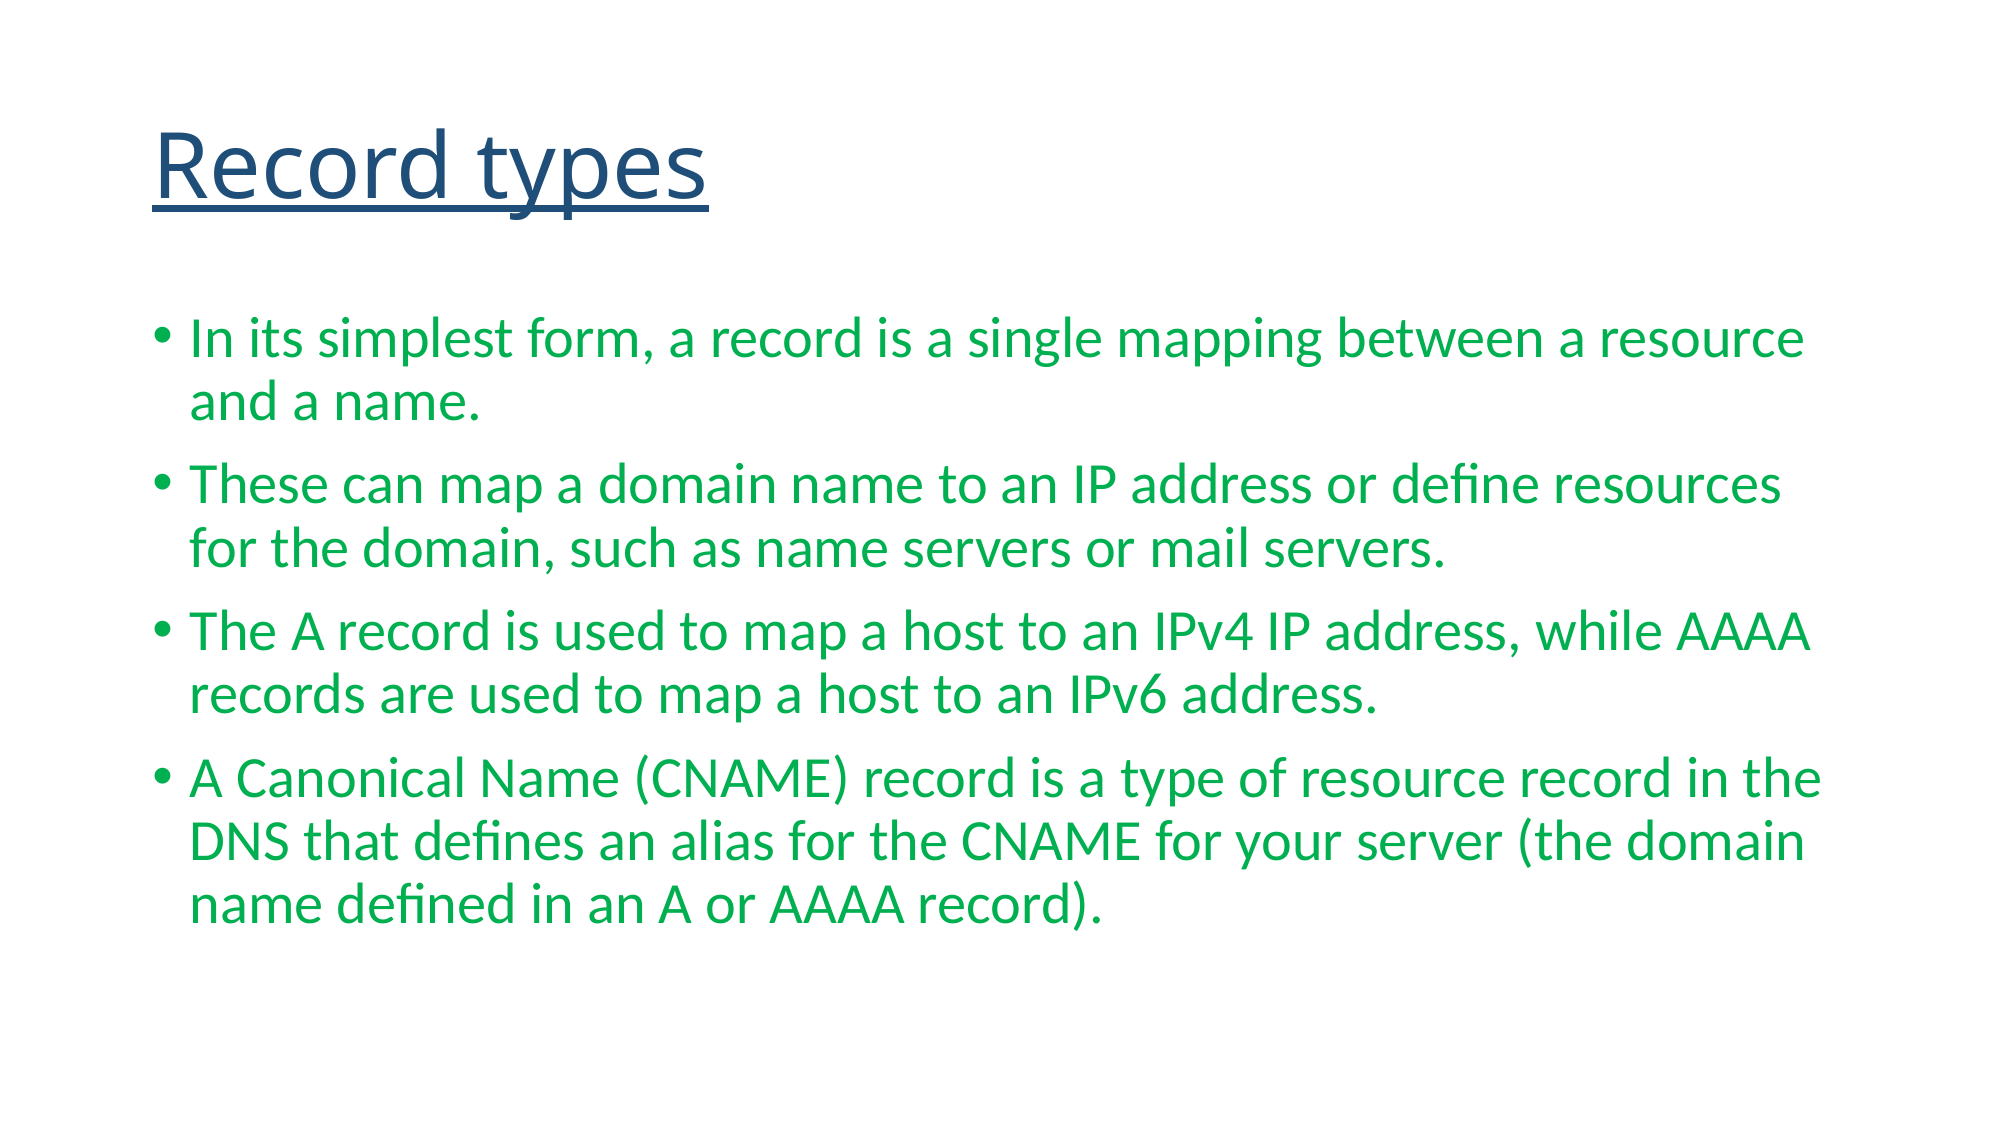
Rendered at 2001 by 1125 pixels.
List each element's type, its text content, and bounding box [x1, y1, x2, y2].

list In its simplest form, a record is a single mapping between a resource and a name. These can map a domain name to an IP address or define resources for the domain, such as name servers or mail servers. The A record is used to map a host to an IPv4 IP address, while AAAA records are used to map a host to an IPv6 address. A Canonical Name (CNAME) record is a type of resource record in the DNS that defines an alias for the CNAME for your server (the domain name defined in an A or AAAA record). [137, 299, 1863, 1014]
title Record types [137, 59, 1863, 278]
